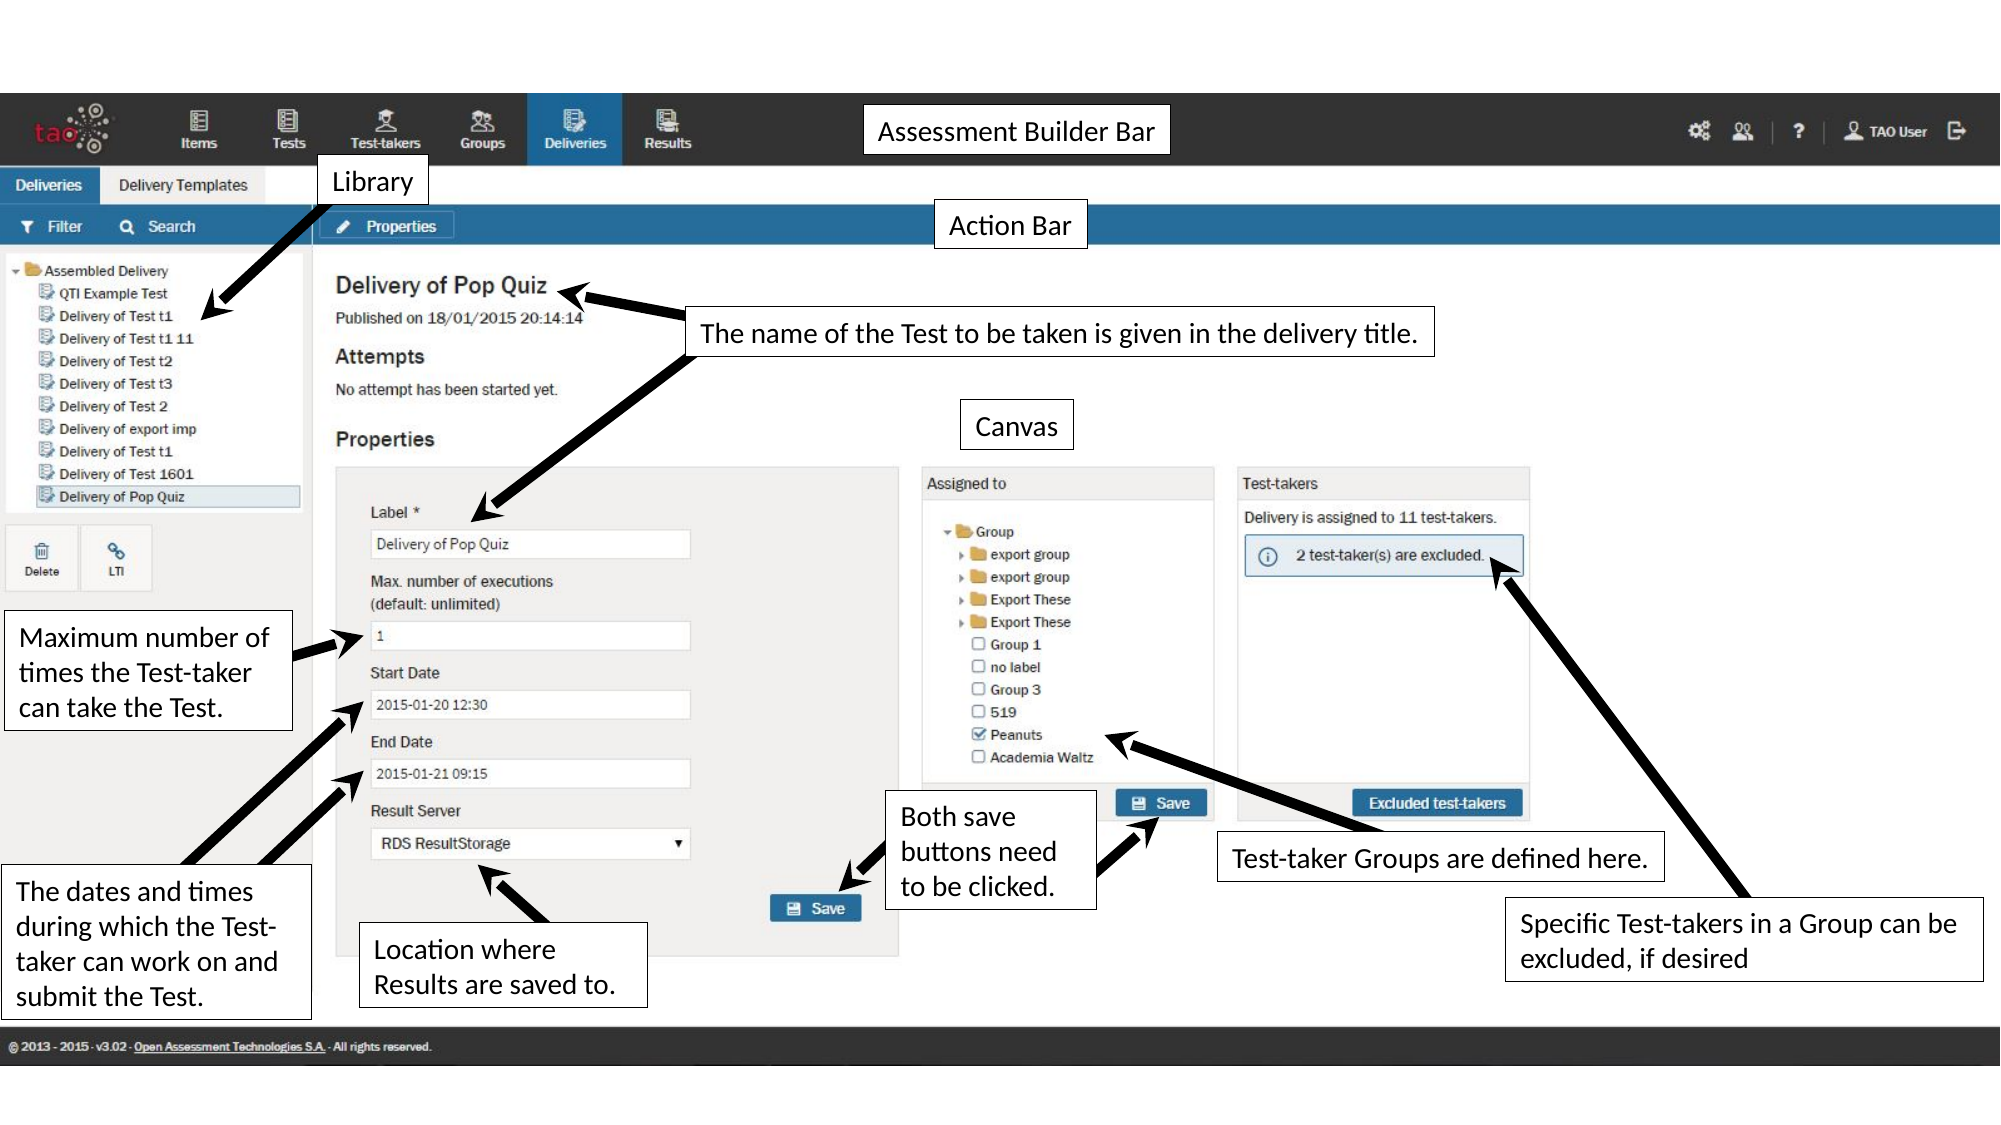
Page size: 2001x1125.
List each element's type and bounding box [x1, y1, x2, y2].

text_box [193, 901, 364, 932]
text_box [1489, 556, 1778, 941]
text_box [470, 331, 722, 523]
text_box [556, 291, 771, 333]
picture [0, 93, 2000, 1066]
text_box [148, 701, 364, 901]
text_box [125, 635, 364, 705]
text_box [200, 185, 347, 321]
text_box [838, 827, 906, 892]
text_box [1074, 816, 1160, 892]
text_box [1104, 734, 1441, 857]
text_box [477, 864, 563, 941]
